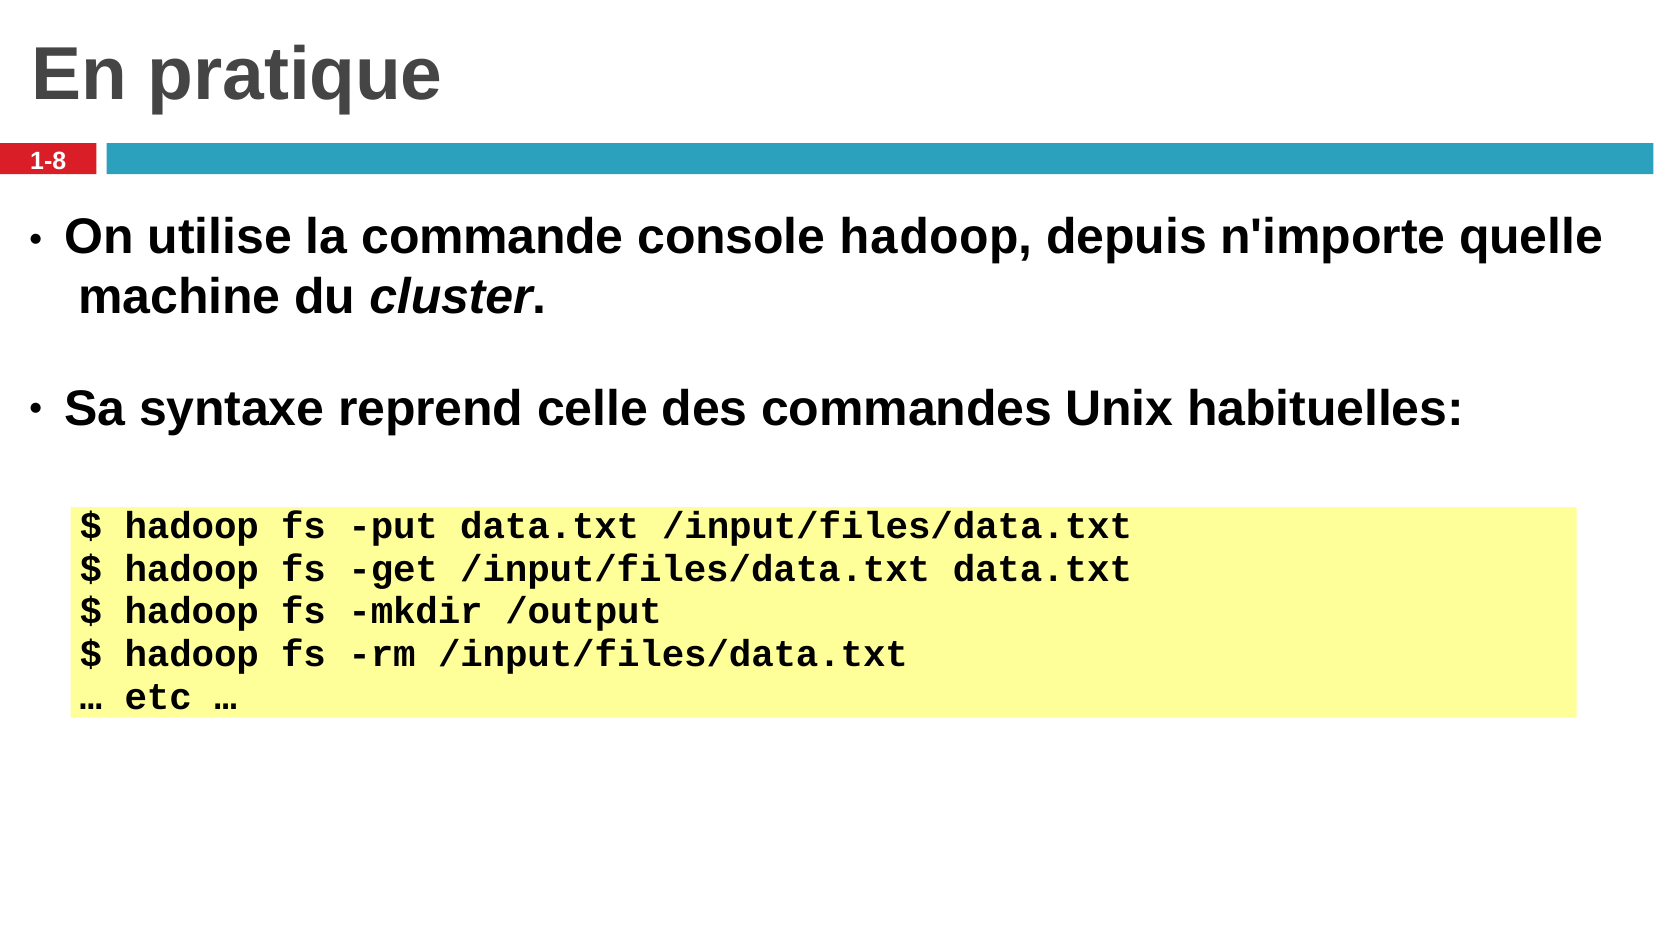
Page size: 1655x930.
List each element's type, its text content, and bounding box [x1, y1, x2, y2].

text_box ● [27, 390, 50, 420]
text_box Sa syntaxe reprend celle des commandes Unix habituelles: [62, 373, 1471, 436]
text_box $ hadoop fs -put data.txt /input/files/data.txt $ hadoop fs -get /input/files/data.txt data.txt $ hadoop fs -mkdir /output $ hadoop fs -rm /input/files/data.txt … etc … [70, 507, 1577, 718]
text_box On utilise la commande console hadoop, depuis n'importe quelle machine du cluster. [62, 201, 1612, 324]
text_box ● [27, 220, 50, 250]
title En pratique [29, 22, 446, 180]
